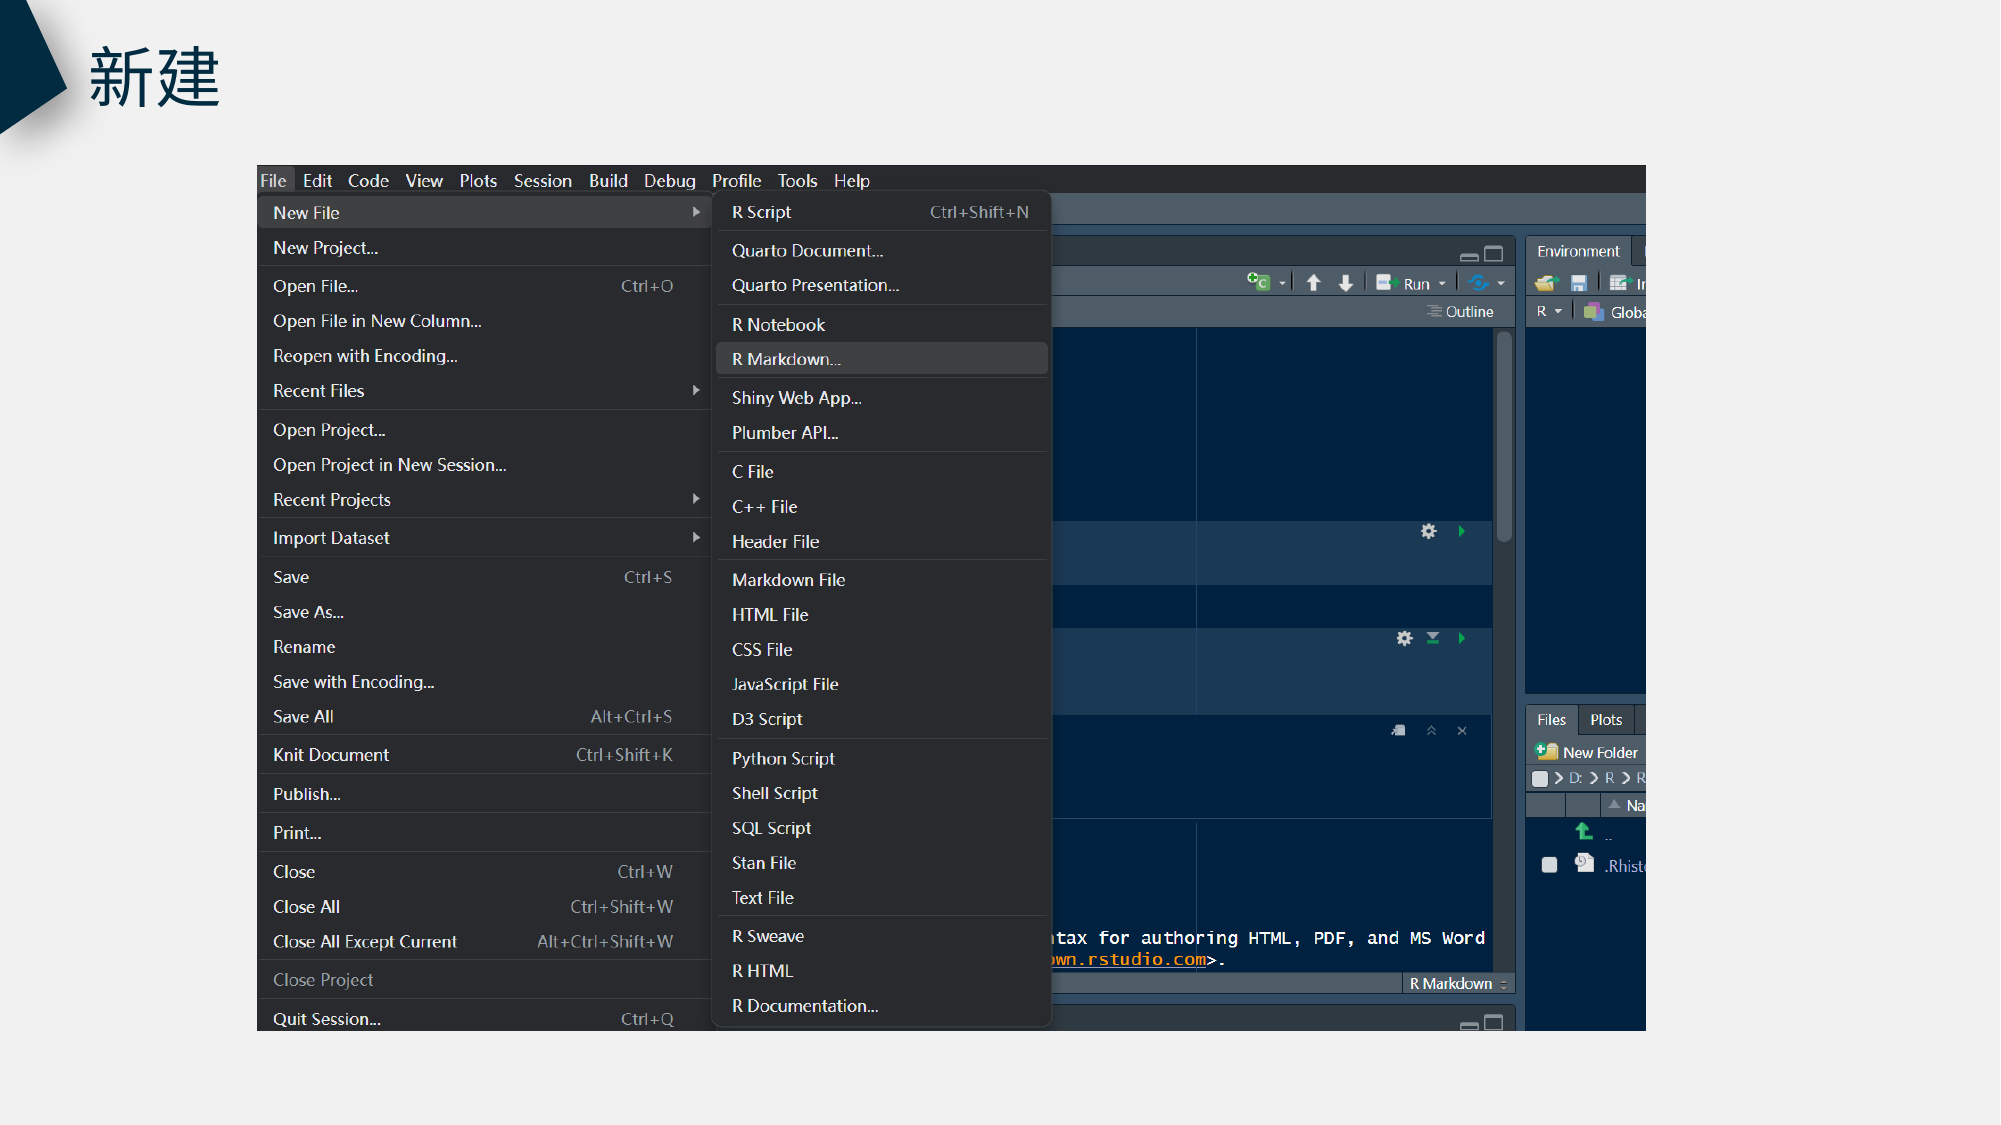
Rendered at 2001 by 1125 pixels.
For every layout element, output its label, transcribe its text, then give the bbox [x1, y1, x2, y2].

picture [257, 165, 1646, 1031]
text_box [0, 0, 68, 135]
text_box 新建 [77, 28, 237, 124]
